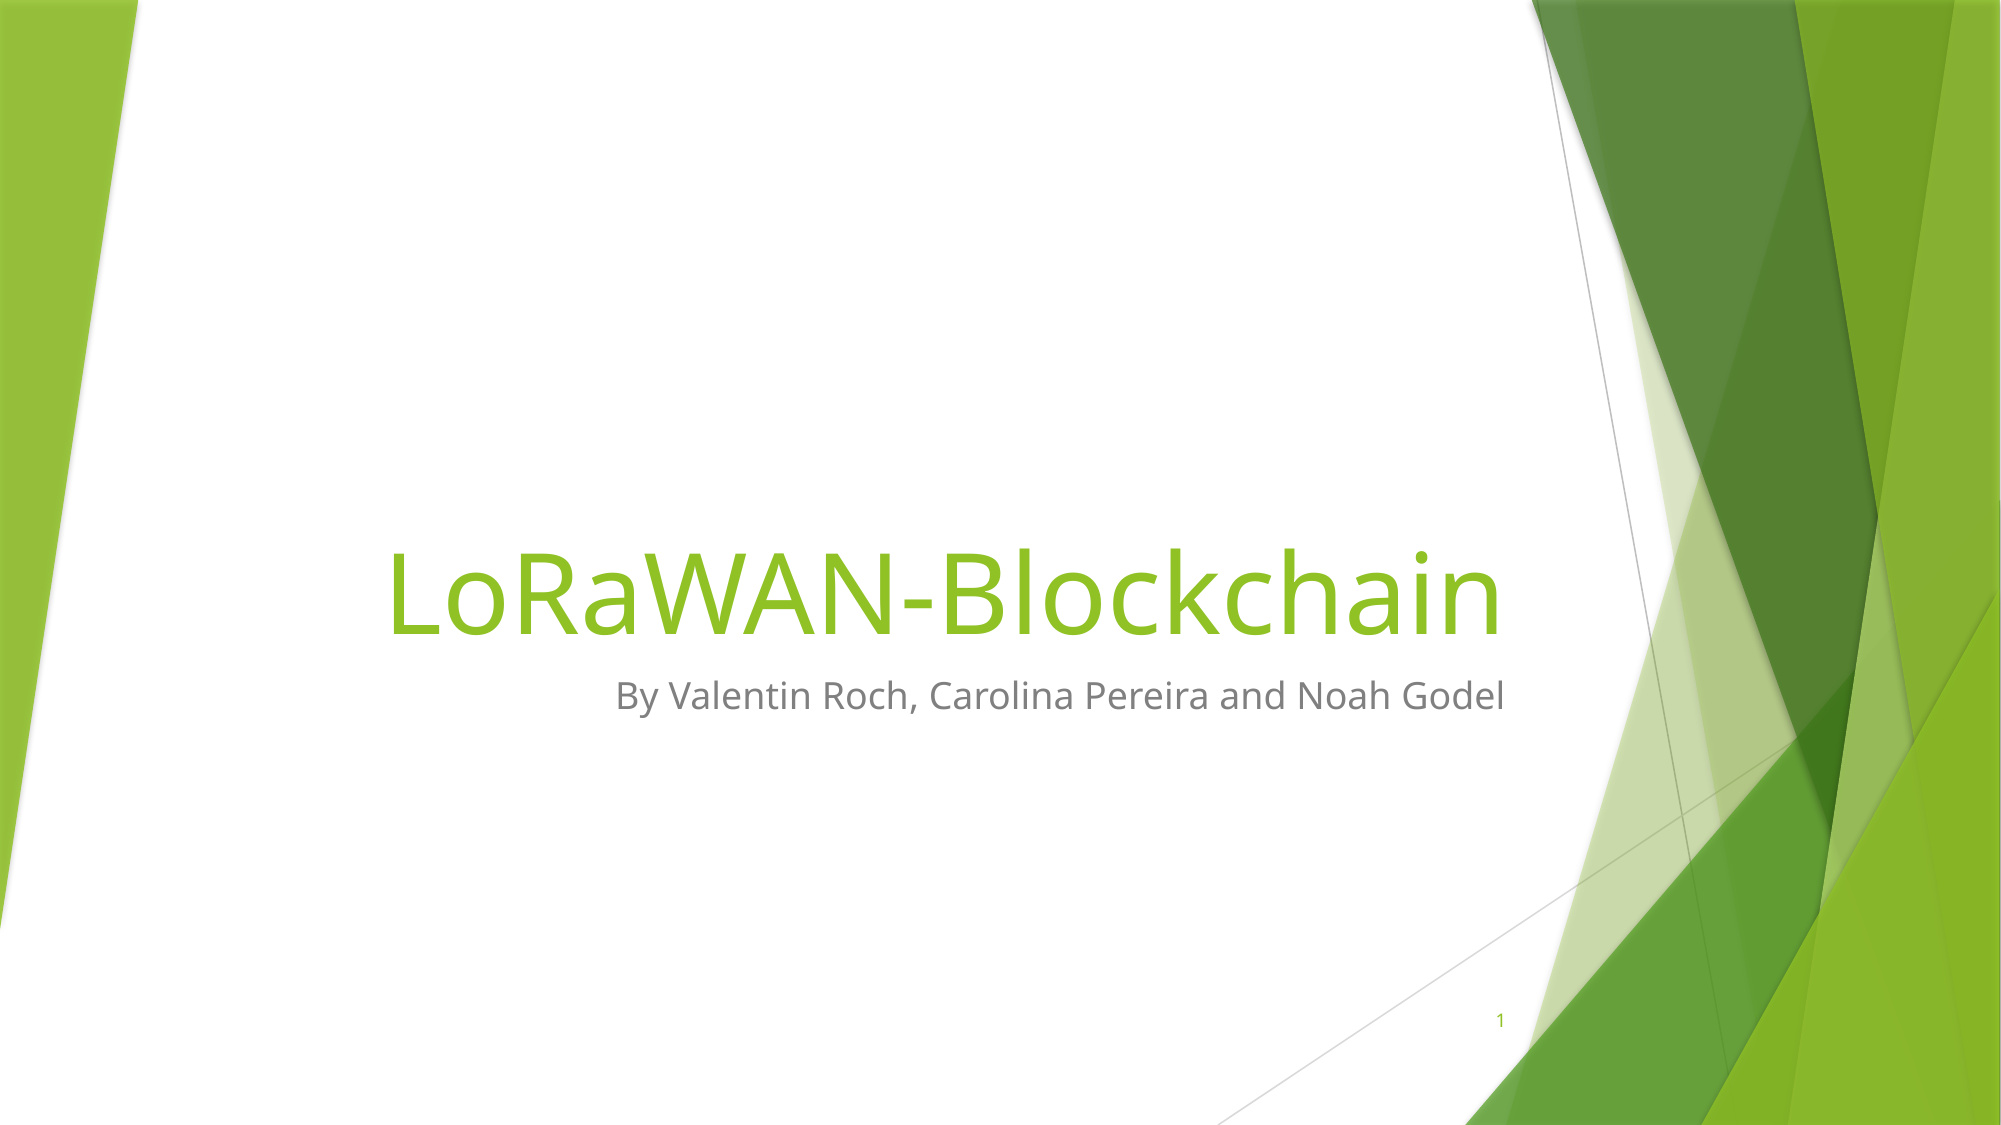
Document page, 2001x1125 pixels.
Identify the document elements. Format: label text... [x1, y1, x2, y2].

slide_number 1 [1409, 991, 1522, 1051]
title LoRaWAN-Blockchain [247, 394, 1522, 664]
subtitle By Valentin Roch, Carolina Pereira and Noah Godel [247, 664, 1522, 845]
